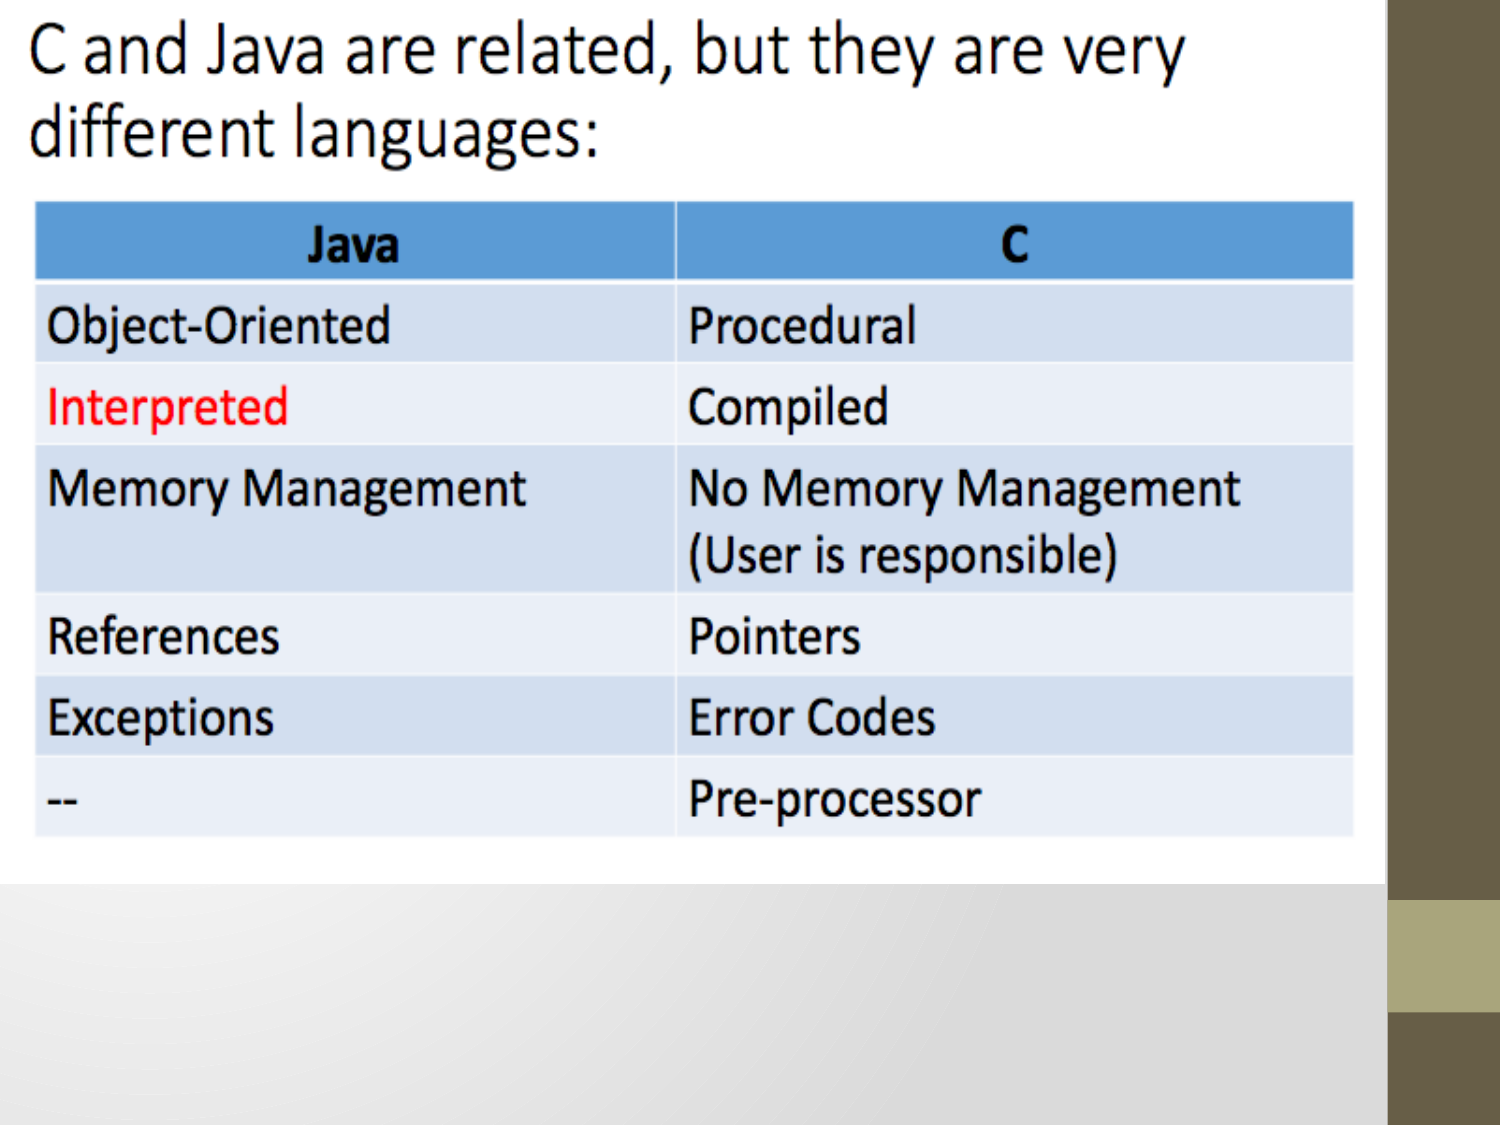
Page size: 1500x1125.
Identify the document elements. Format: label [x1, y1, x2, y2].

picture [0, 0, 1386, 885]
